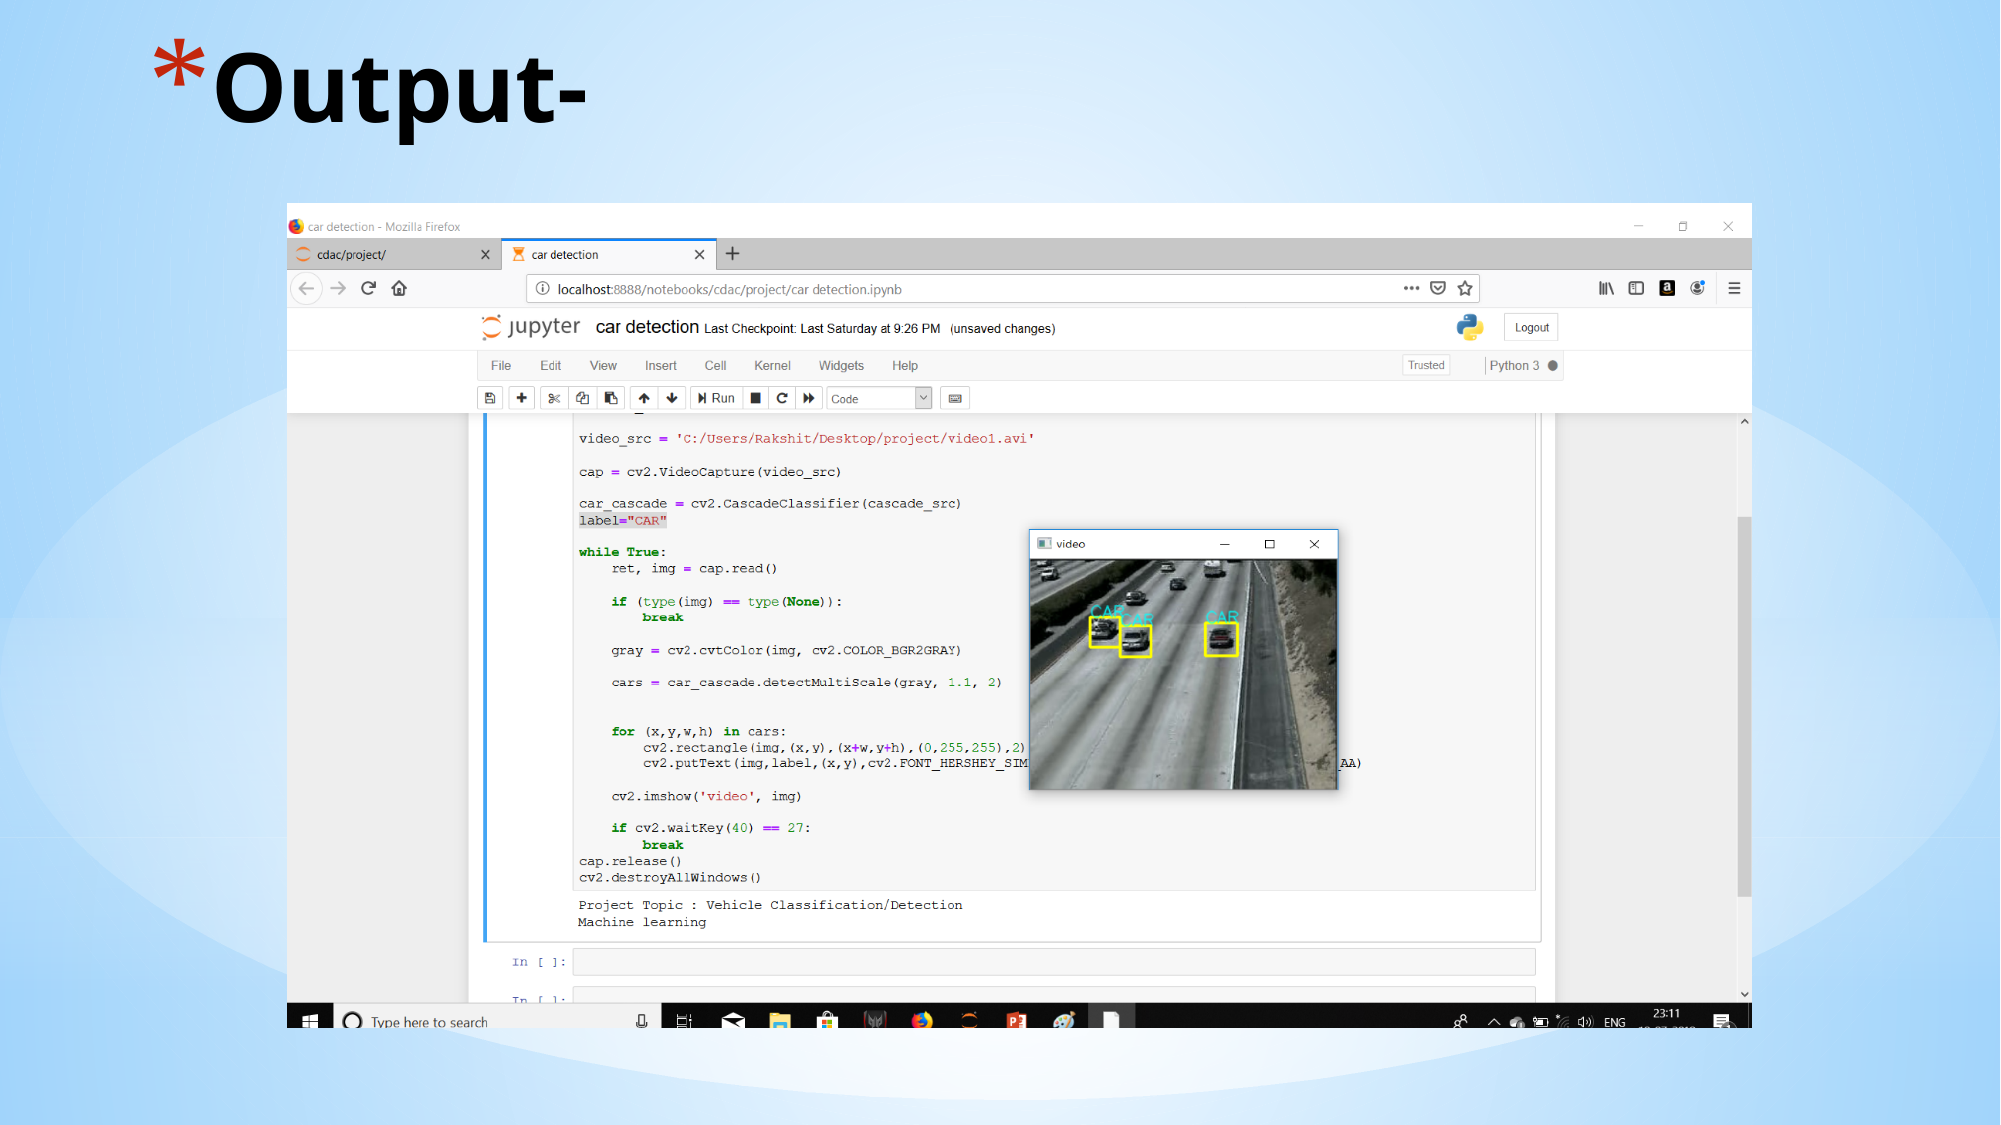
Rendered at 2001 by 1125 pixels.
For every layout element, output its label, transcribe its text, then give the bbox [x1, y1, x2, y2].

title Output- [0, 19, 603, 245]
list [287, 203, 1752, 1028]
